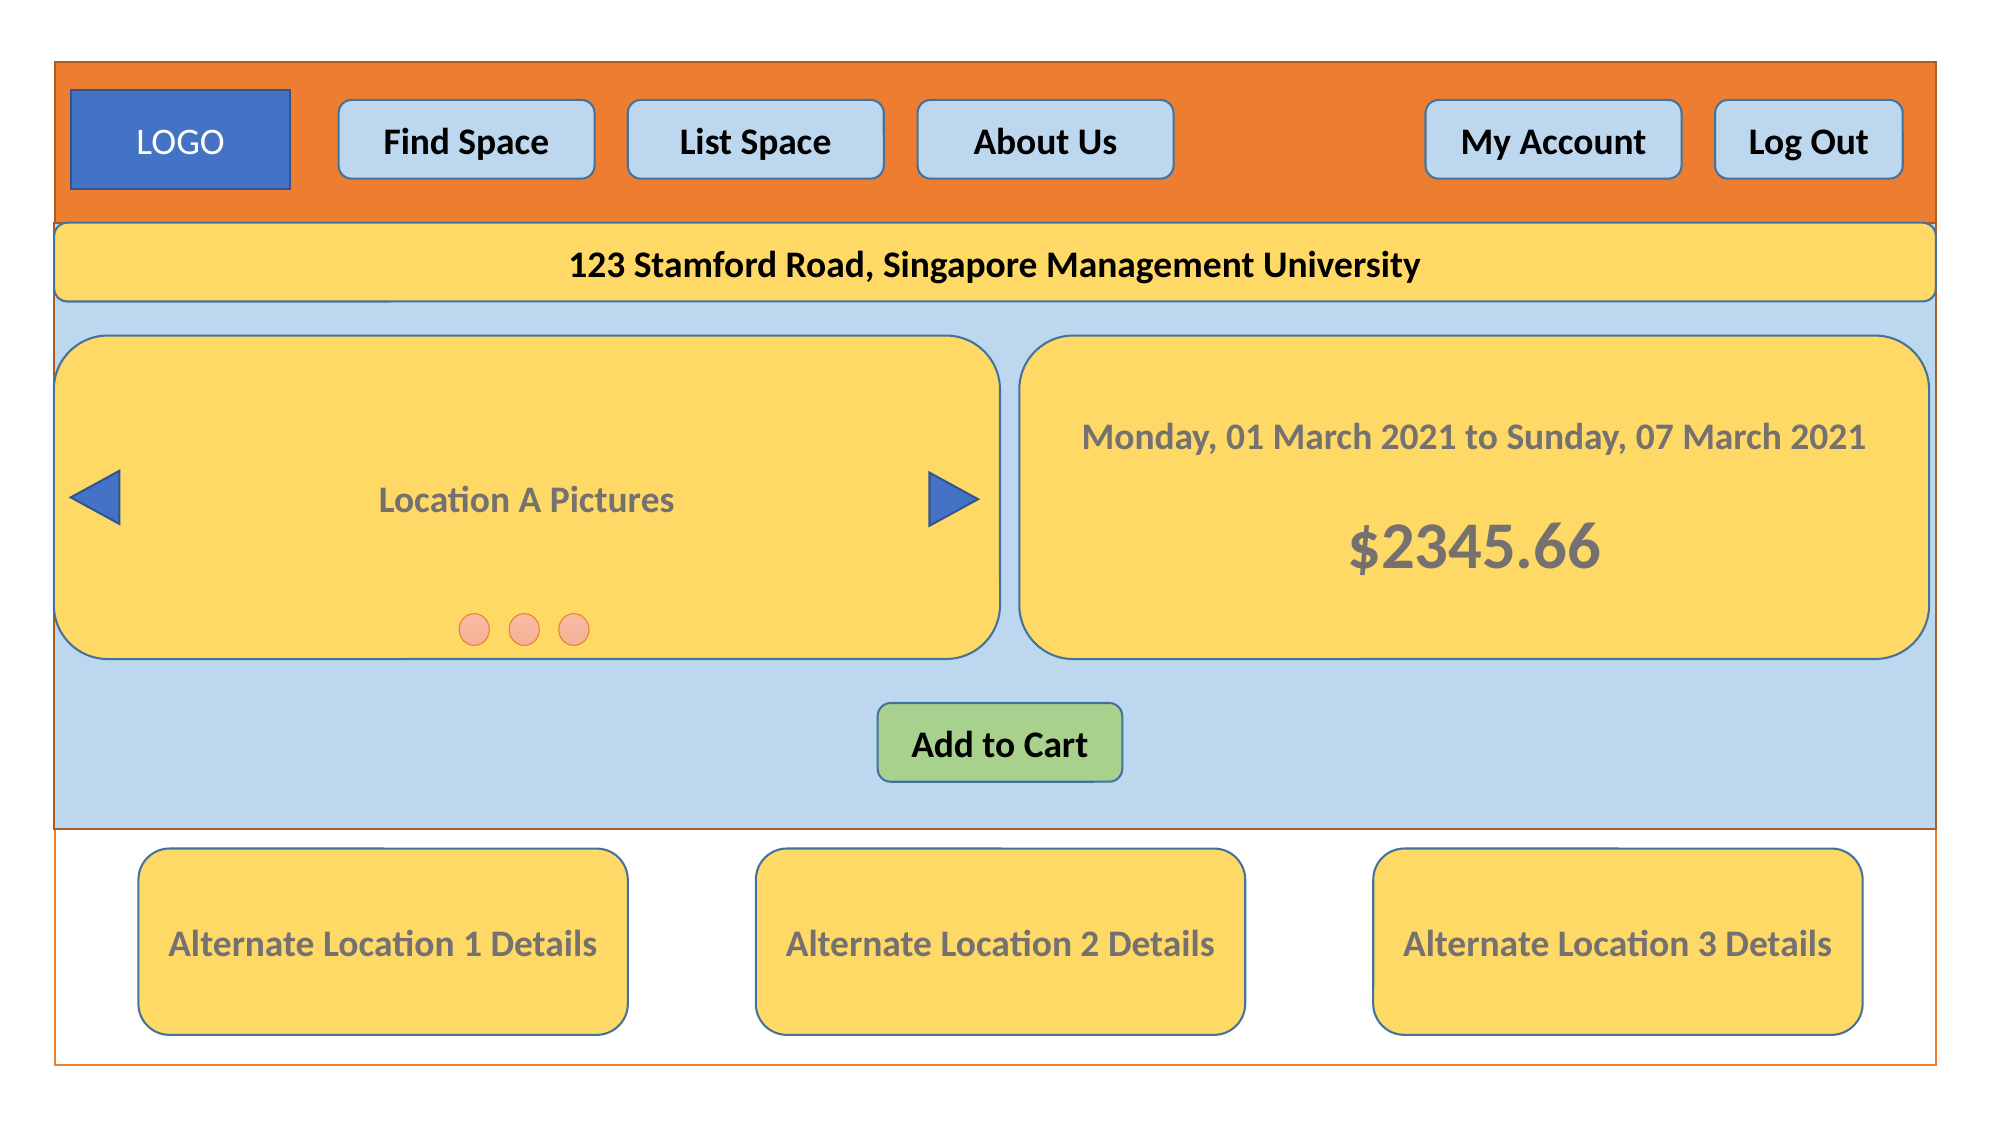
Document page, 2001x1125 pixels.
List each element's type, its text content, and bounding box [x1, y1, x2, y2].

text_box [458, 613, 490, 647]
text_box List Space [626, 98, 885, 180]
text_box [54, 61, 1937, 222]
text_box Alternate Location 3 Details [1372, 847, 1864, 1036]
text_box [1929, 222, 1937, 231]
text_box [508, 613, 540, 647]
text_box Add to Cart [876, 701, 1124, 783]
text_box Alternate Location 2 Details [754, 847, 1247, 1036]
text_box My Account [1424, 98, 1683, 180]
text_box [53, 294, 1937, 830]
text_box About Us [916, 98, 1175, 180]
text_box [928, 470, 981, 528]
text_box Find Space [337, 98, 596, 180]
text_box Location A Pictures [52, 334, 1002, 661]
text_box Monday, 01 March 2021 to Sunday, 07 March 2021 $2345.66 [1018, 334, 1931, 661]
text_box [558, 613, 590, 647]
text_box [53, 222, 61, 231]
text_box Alternate Location 1 Details [137, 847, 629, 1036]
text_box LOGO [70, 89, 291, 190]
text_box [54, 830, 1937, 1066]
text_box 123 Stamford Road, Singapore Management University [53, 221, 1937, 303]
text_box Log Out [1714, 98, 1904, 180]
text_box [68, 469, 121, 526]
